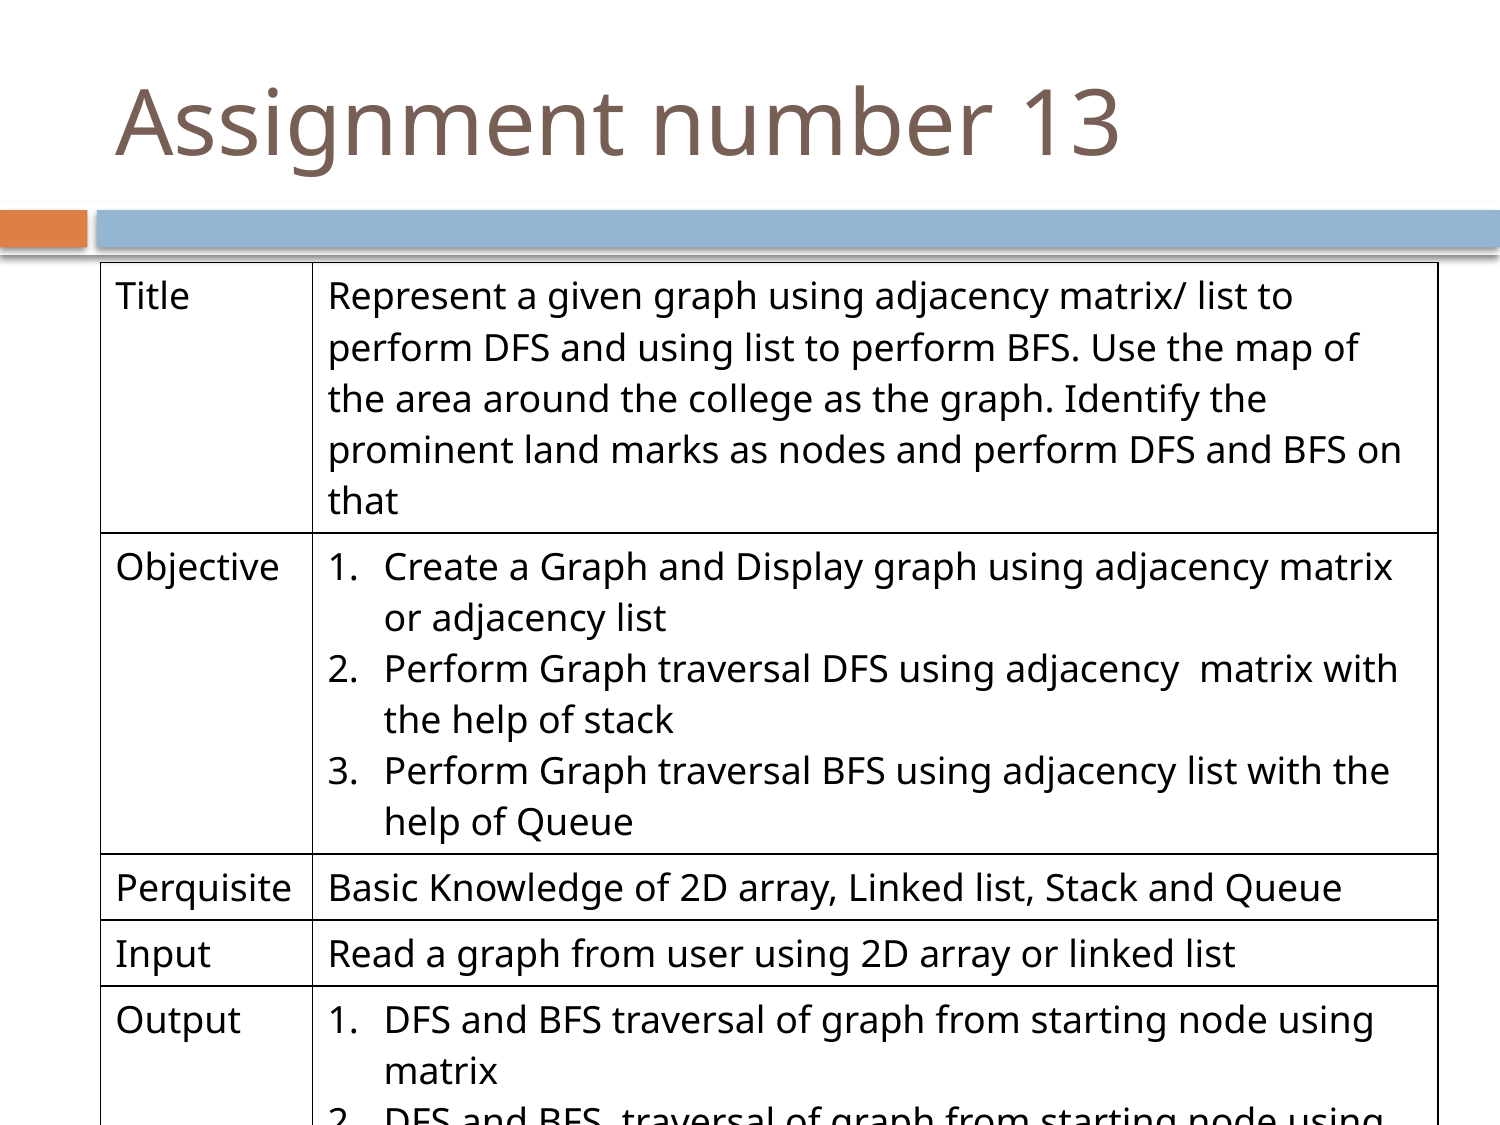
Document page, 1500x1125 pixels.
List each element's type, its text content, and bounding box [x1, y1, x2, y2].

table_cell DFS and BFS traversal of graph from starting node using matrix DFS and BFS traversal of graph from starting node using list [313, 987, 1437, 1125]
table_cell Read a graph from user using 2D array or linked list [313, 921, 1437, 985]
table_header Represent a given graph using adjacency matrix/ list to perform DFS and using list to perform BFS. Use the map of the area around the college as the graph. Identify the prominent land marks as nodes and perform DFS and BFS on that [313, 263, 1437, 532]
table_cell Perquisite [101, 855, 312, 919]
table_cell Input [101, 921, 312, 985]
table_cell Objective [101, 534, 312, 853]
table_header Title [101, 263, 312, 532]
table_cell Output [101, 987, 312, 1125]
table_cell Basic Knowledge of 2D array, Linked list, Stack and Queue [313, 855, 1437, 919]
title Assignment number 13 [100, 37, 1438, 200]
table_cell Create a Graph and Display graph using adjacency matrix or adjacency list Perform Graph traversal DFS using adjacency matrix with the help of stack Perform Graph traversal BFS using adjacency list with the help of Queue [313, 534, 1437, 853]
